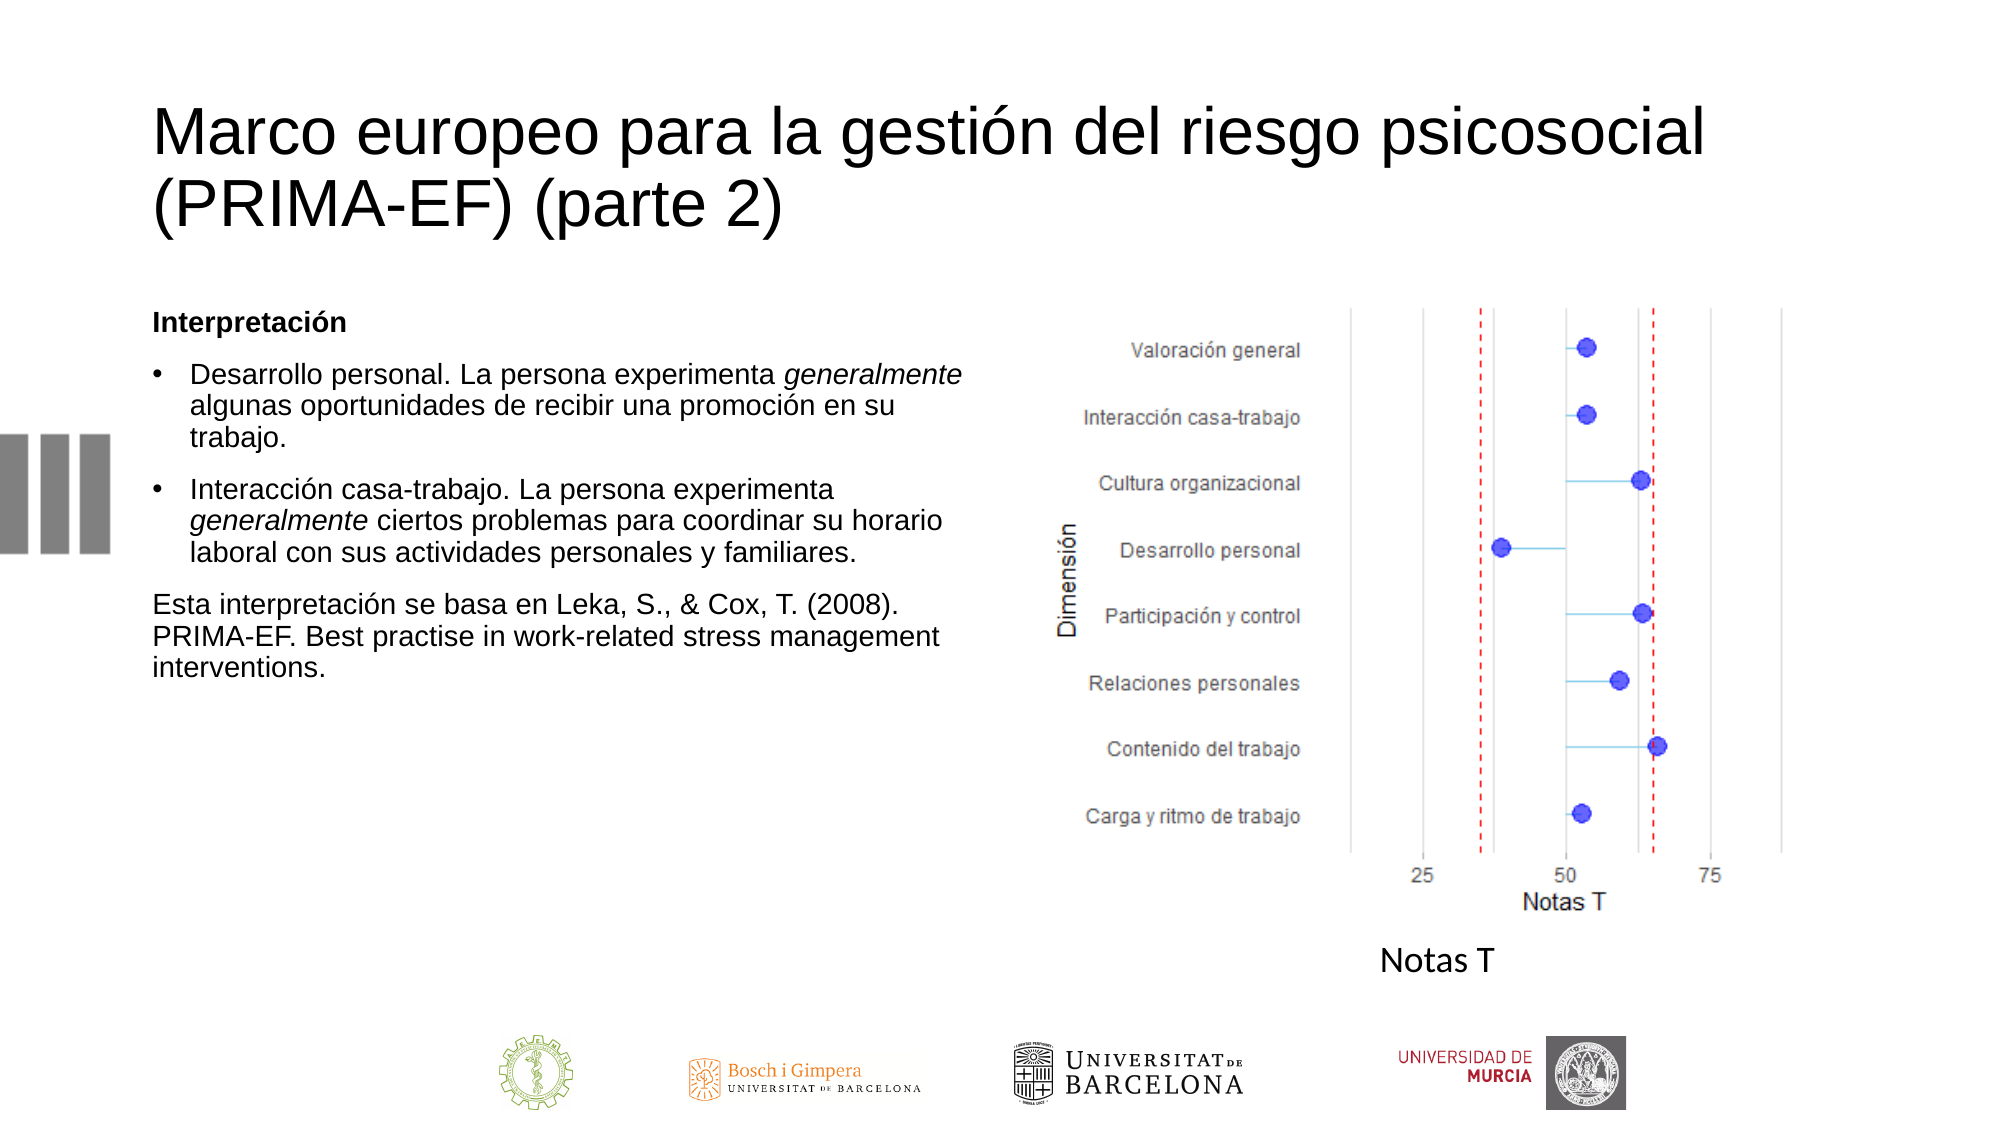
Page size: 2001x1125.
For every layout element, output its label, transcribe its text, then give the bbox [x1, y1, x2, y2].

picture [684, 1031, 926, 1125]
text_box Notas T [1012, 927, 1863, 1011]
title Marco europeo para la gestión del riesgo psicosocial (PRIMA-EF) (parte 2) [137, 59, 1863, 278]
picture [1014, 1042, 1243, 1105]
picture [499, 1035, 573, 1110]
list Interpretación Desarrollo personal. La persona experimenta generalmente algunas oportunidades de recibir una promoción en su trabajo. Interacción casa-trabajo. La persona experimenta generalmente ciertos problemas para coordinar su horario laboral con sus actividades personales y familiares. Esta interpretación se basa en Leka, S., & Cox, T. (2008). PRIMA-EF. Best practise in work-related stress management interventions. [137, 299, 988, 1014]
picture [1331, 1036, 1627, 1110]
picture [1043, 297, 1832, 928]
picture [0, 420, 123, 563]
